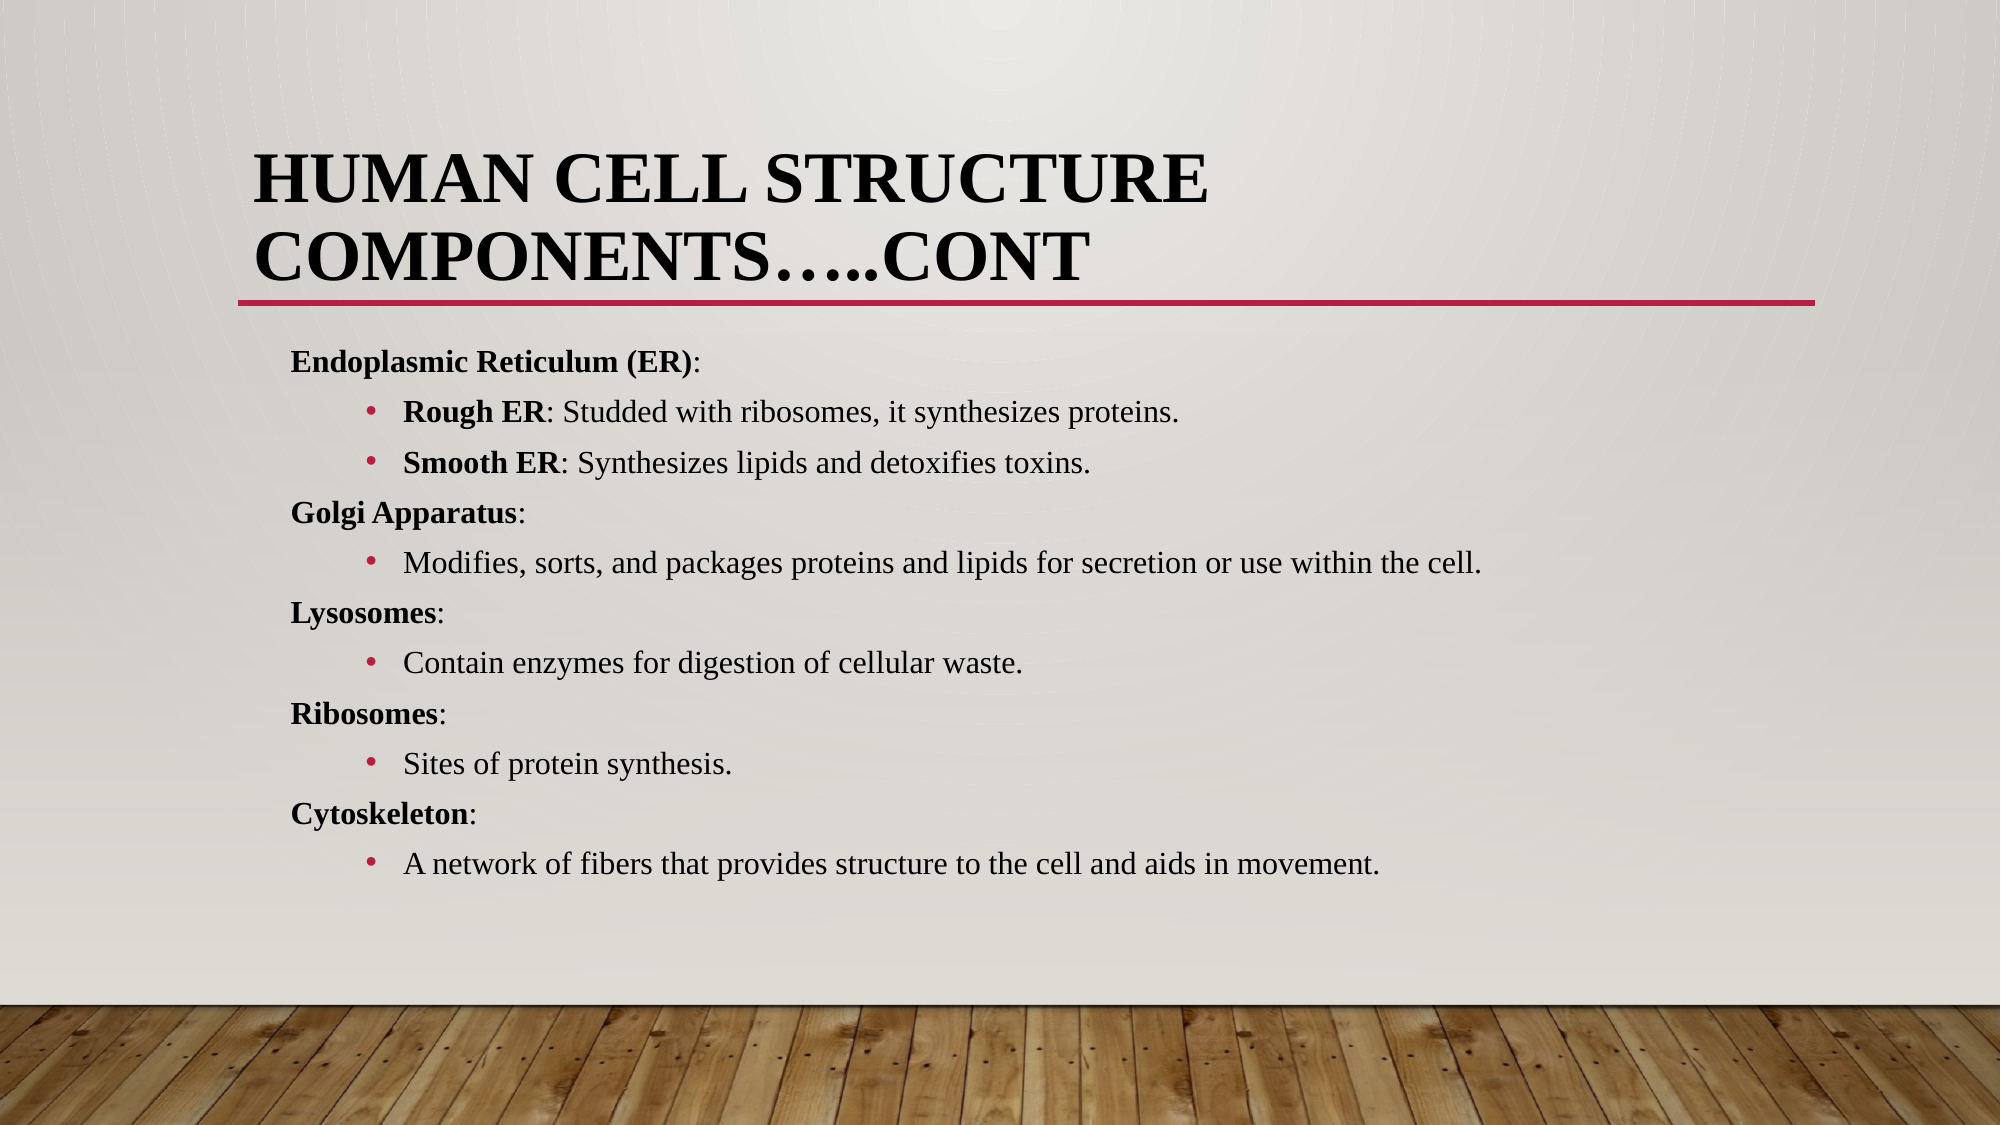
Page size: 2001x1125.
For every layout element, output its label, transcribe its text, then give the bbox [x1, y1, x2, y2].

list Endoplasmic Reticulum (ER): Rough ER: Studded with ribosomes, it synthesizes proteins. Smooth ER: Synthesizes lipids and detoxifies toxins. Golgi Apparatus: Modifies, sorts, and packages proteins and lipids for secretion or use within the cell. Lysosomes: Contain enzymes for digestion of cellular waste. Ribosomes: Sites of protein synthesis. Cytoskeleton: A network of fibers that provides structure to the cell and aids in movement. [238, 330, 1814, 897]
picture [0, 1005, 2000, 1125]
title Human Cell Structure Components…..cont [238, 131, 1814, 305]
